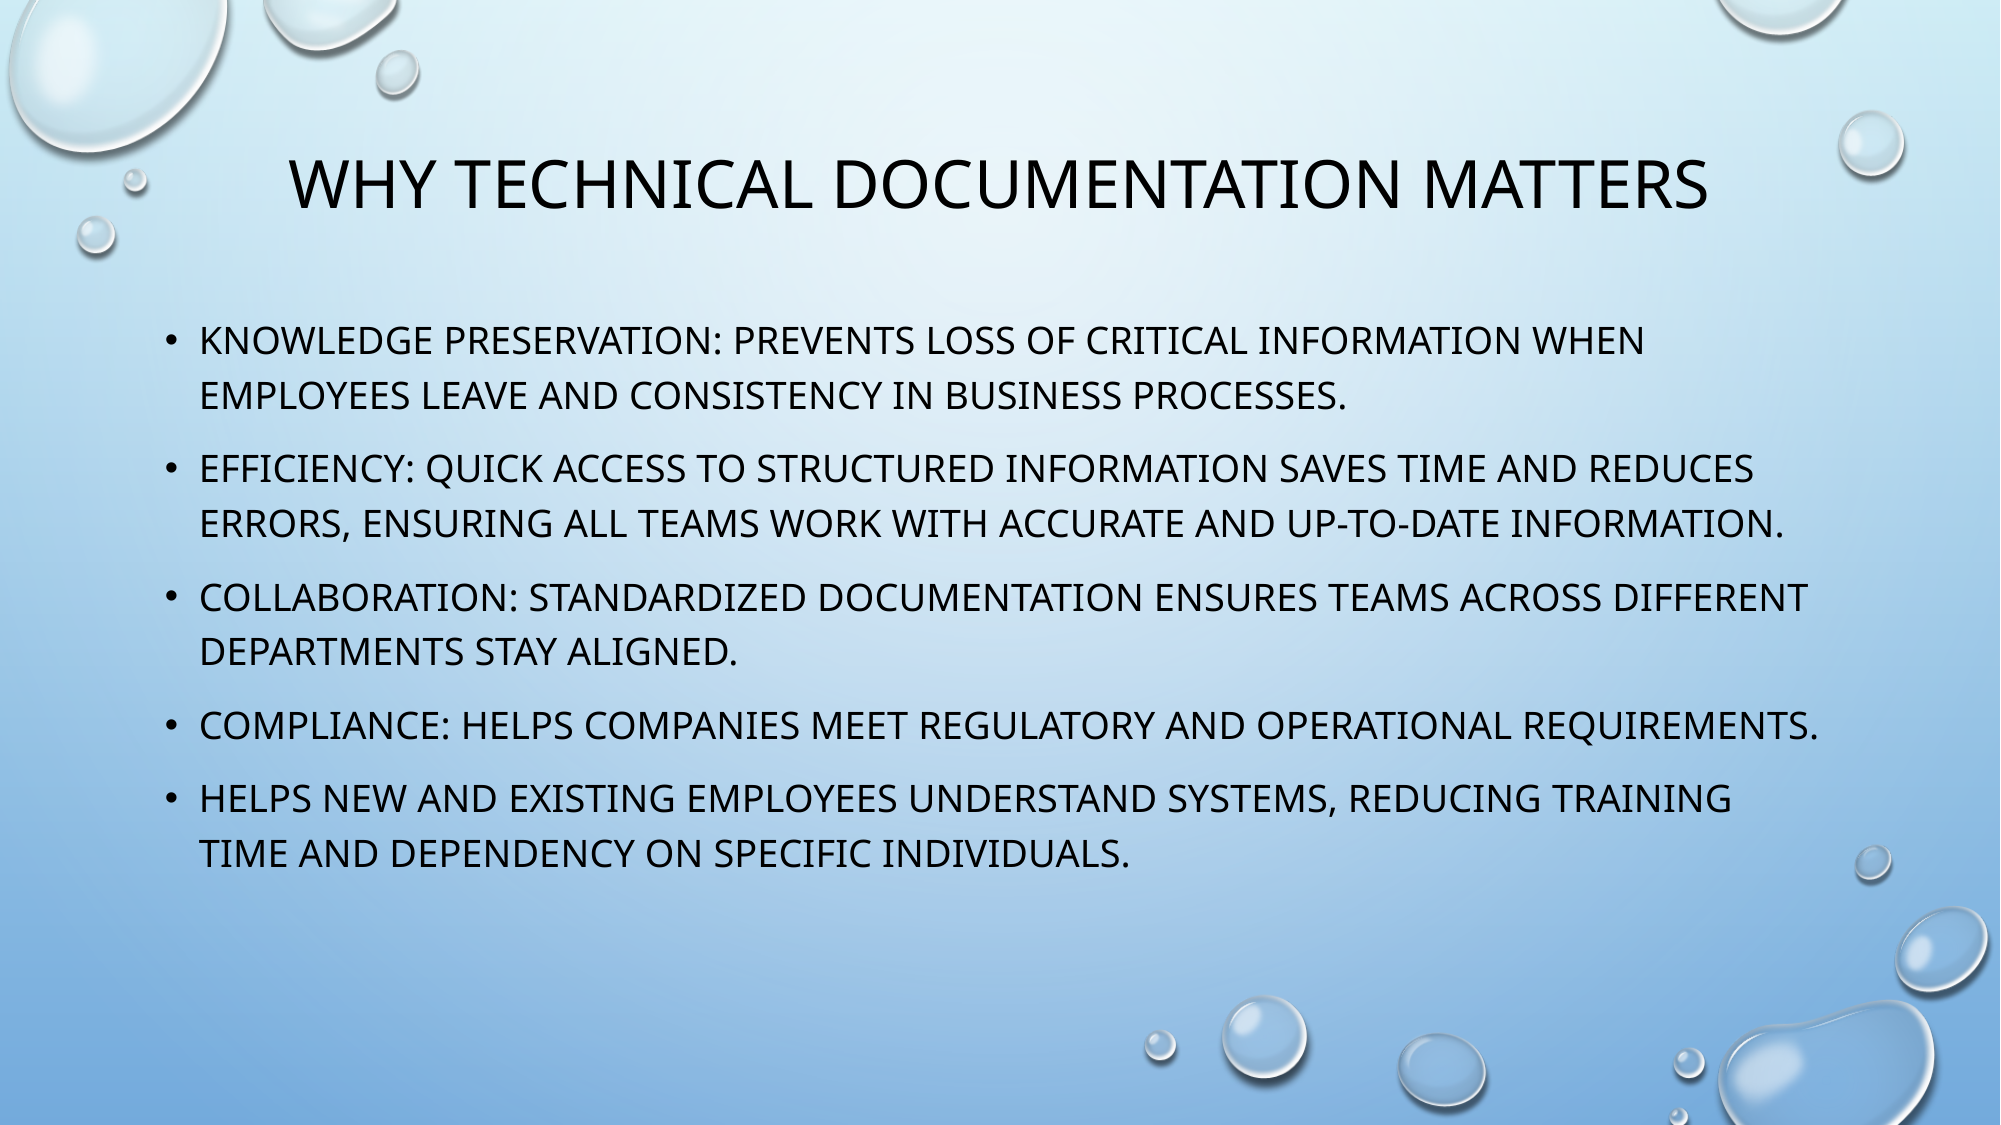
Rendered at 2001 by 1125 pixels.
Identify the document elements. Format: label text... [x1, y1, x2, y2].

title Why Technical Documentation Matters [149, 112, 1851, 261]
list Knowledge Preservation: Prevents loss of critical information when employees leave and consistency in business processes. Efficiency: Quick access to structured information saves time and reduces errors, ensuring all teams work with accurate and up-to-date information. Collaboration: Standardized documentation ensures teams across different departments stay aligned. Compliance: Helps companies meet regulatory and operational requirements. Helps new and existing employees understand systems, reducing training time and dependency on specific individuals. [149, 299, 1850, 925]
picture [0, 0, 2000, 1125]
